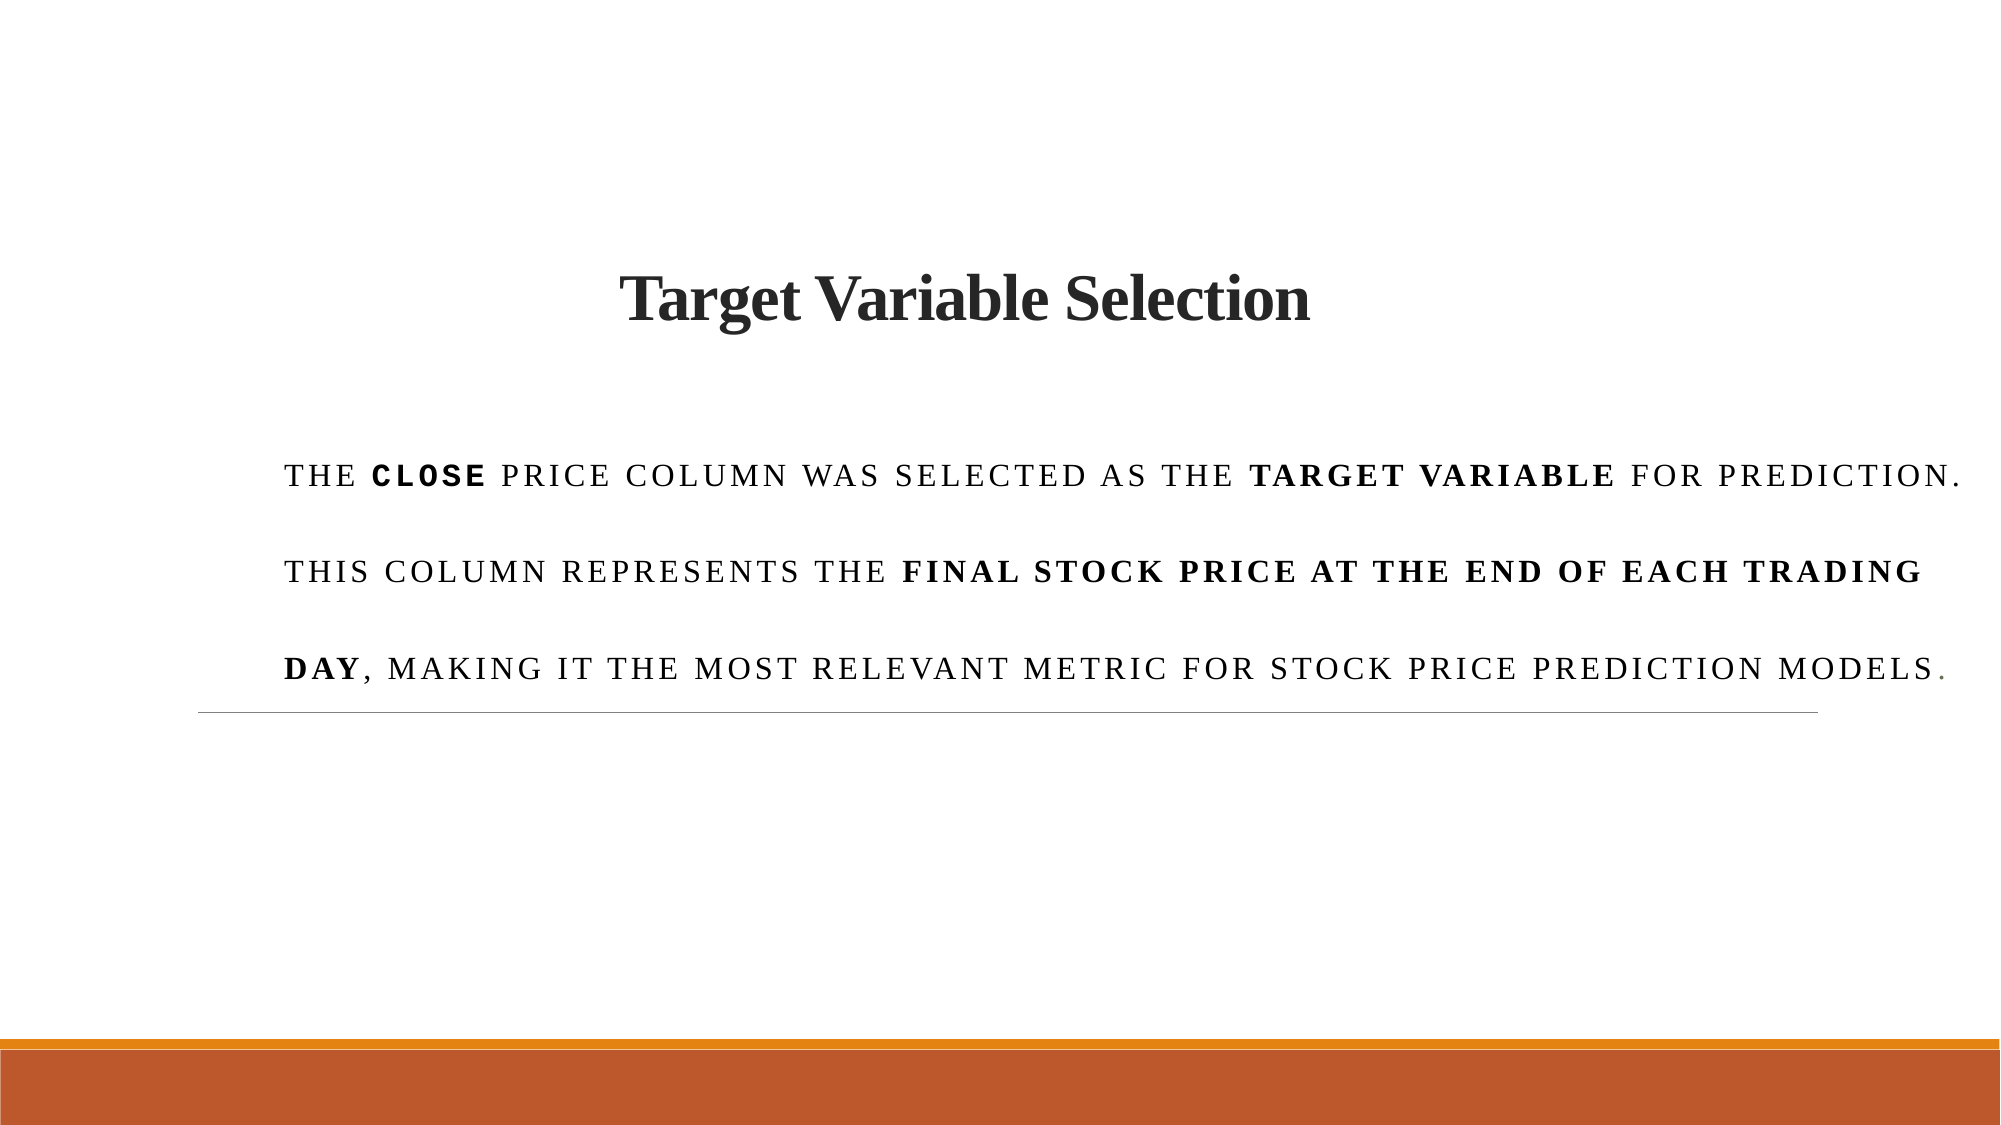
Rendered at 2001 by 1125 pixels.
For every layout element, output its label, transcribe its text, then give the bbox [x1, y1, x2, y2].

subtitle The Close price column was selected as the target variable for prediction. This column represents the final stock price at the end of each trading day, making it the most relevant metric for stock price prediction models. [269, 388, 2000, 737]
title Target Variable Selection [548, 156, 1384, 342]
